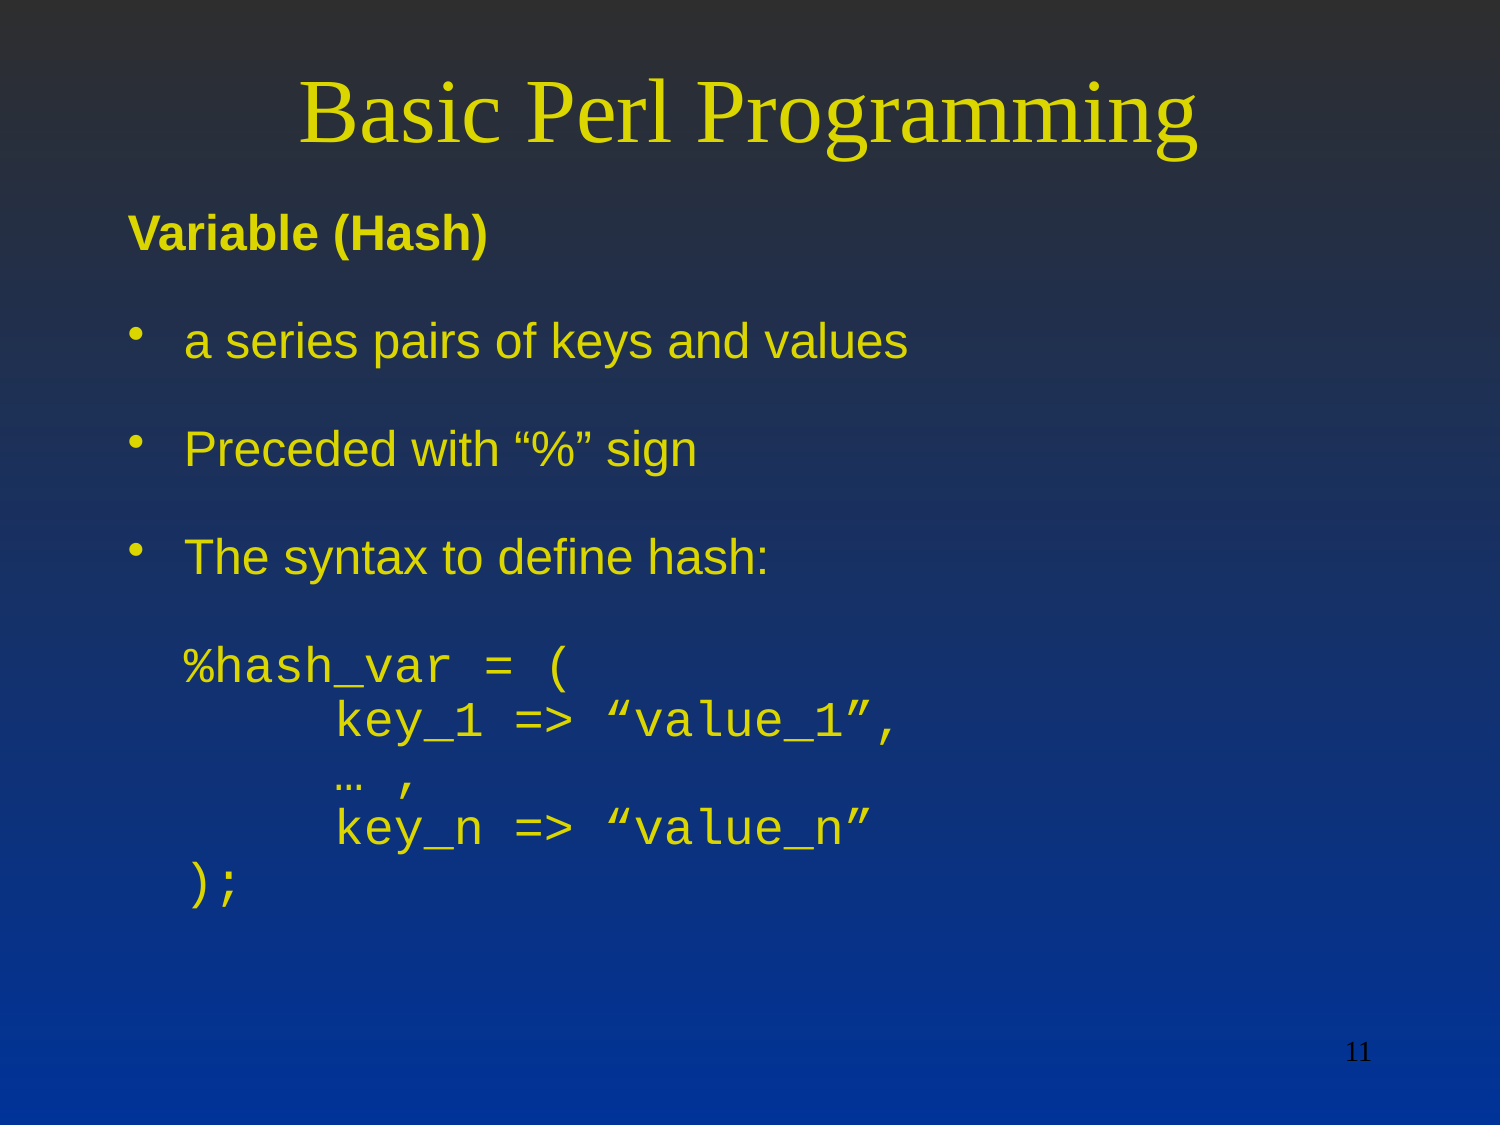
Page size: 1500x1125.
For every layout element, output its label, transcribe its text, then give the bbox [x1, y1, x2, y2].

slide_number 11 [1074, 1024, 1388, 1101]
list Variable (Hash) a series pairs of keys and values Preceded with “%” sign The syntax to define hash: %hash_var = ( key_1 => “value_1”, … , key_n => “value_n” ); [112, 200, 1388, 875]
title Basic Perl Programming [112, 12, 1388, 200]
